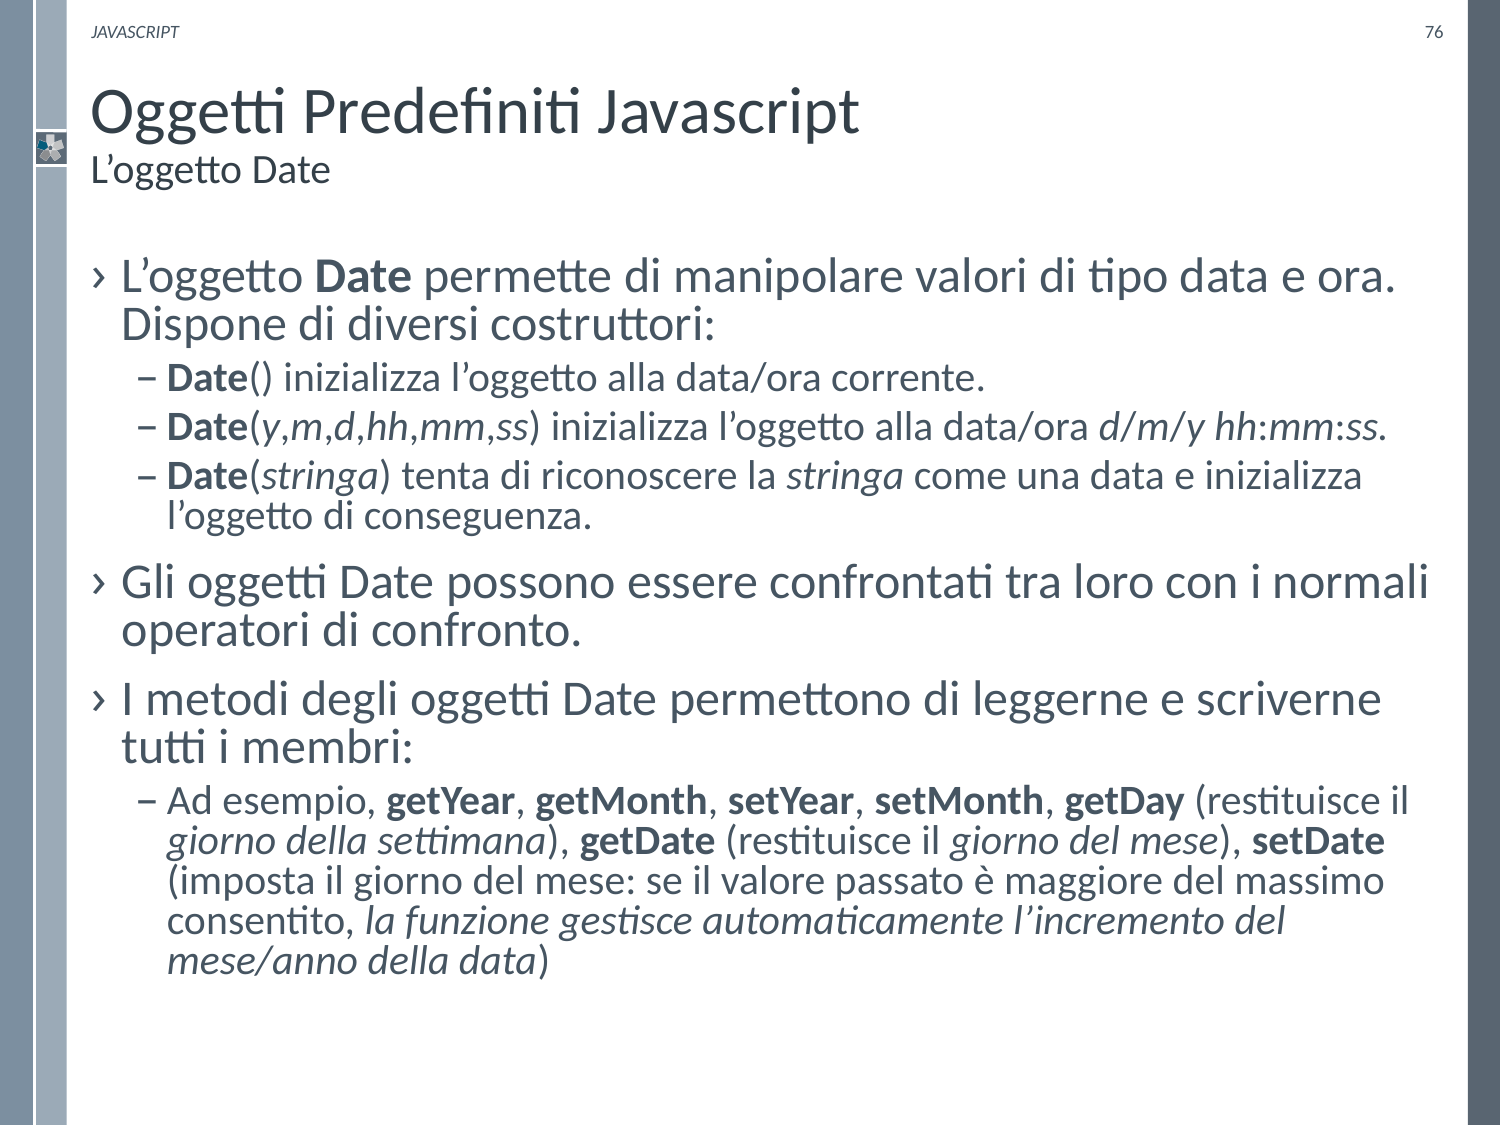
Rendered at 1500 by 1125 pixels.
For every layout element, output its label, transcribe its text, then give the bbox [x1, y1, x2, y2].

title Oggetti Predefiniti Javascript L’oggetto Date [75, 68, 1459, 233]
list L’oggetto Date permette di manipolare valori di tipo data e ora. Dispone di diversi costruttori: Date() inizializza l’oggetto alla data/ora corrente. Date(y,m,d,hh,mm,ss) inizializza l’oggetto alla data/ora d/m/y hh:mm:ss. Date(stringa) tenta di riconoscere la stringa come una data e inizializza l’oggetto di conseguenza. Gli oggetti Date possono essere confrontati tra loro con i normali operatori di confronto. I metodi degli oggetti Date permettono di leggerne e scriverne tutti i membri: Ad esempio, getYear, getMonth, setYear, setMonth, getDay (restituisce il giorno della settimana), getDate (restituisce il giorno del mese), setDate (imposta il giorno del mese: se il valore passato è maggiore del massimo consentito, la funzione gestisce automaticamente l’incremento del mese/anno della data) [76, 246, 1459, 1106]
picture [37, 134, 64, 161]
slide_number 76 [1370, 8, 1459, 55]
footer Javascript [76, 8, 566, 55]
